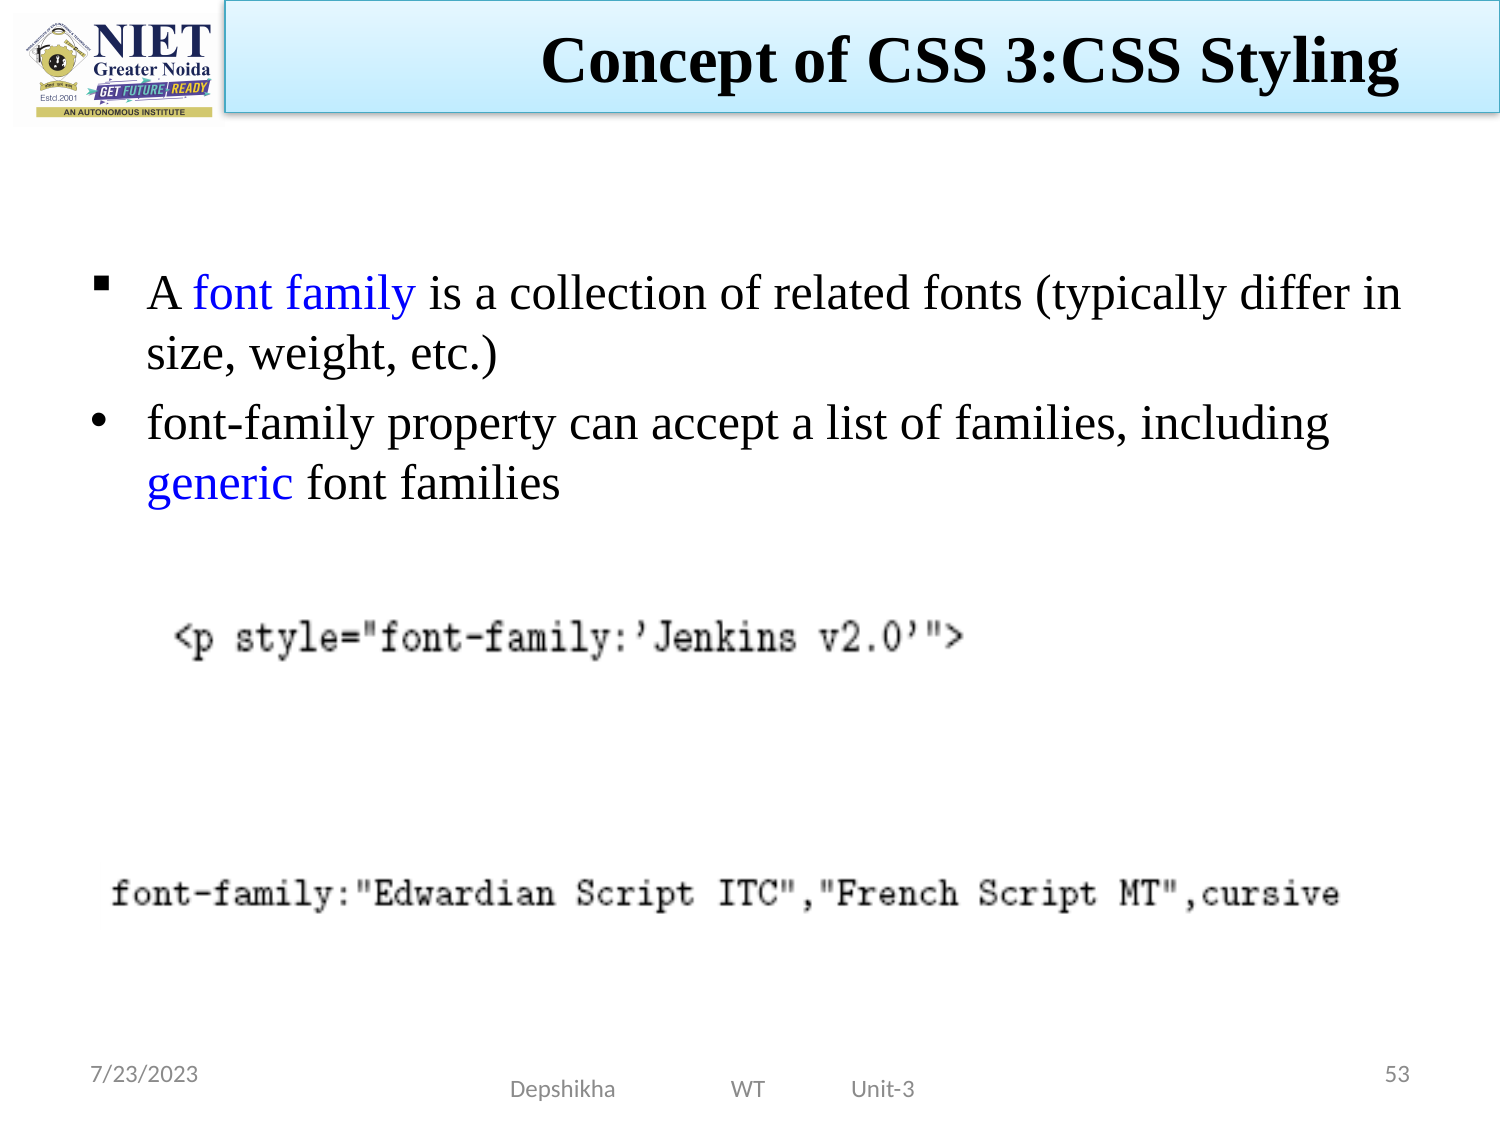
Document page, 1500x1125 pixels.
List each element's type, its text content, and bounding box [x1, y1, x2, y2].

picture [99, 862, 1356, 930]
list A font family is a collection of related fonts (typically differ in size, weight, etc.) font-family property can accept a list of families, including generic font families [75, 161, 1438, 1050]
slide_number 53 [1074, 1042, 1425, 1103]
text_box Concept of CSS 3:CSS Styling [224, 0, 1500, 113]
picture [149, 609, 971, 669]
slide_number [75, 1042, 425, 1103]
text_box Depshikha WT Unit-3 [299, 1057, 1125, 1118]
picture [13, 13, 226, 127]
